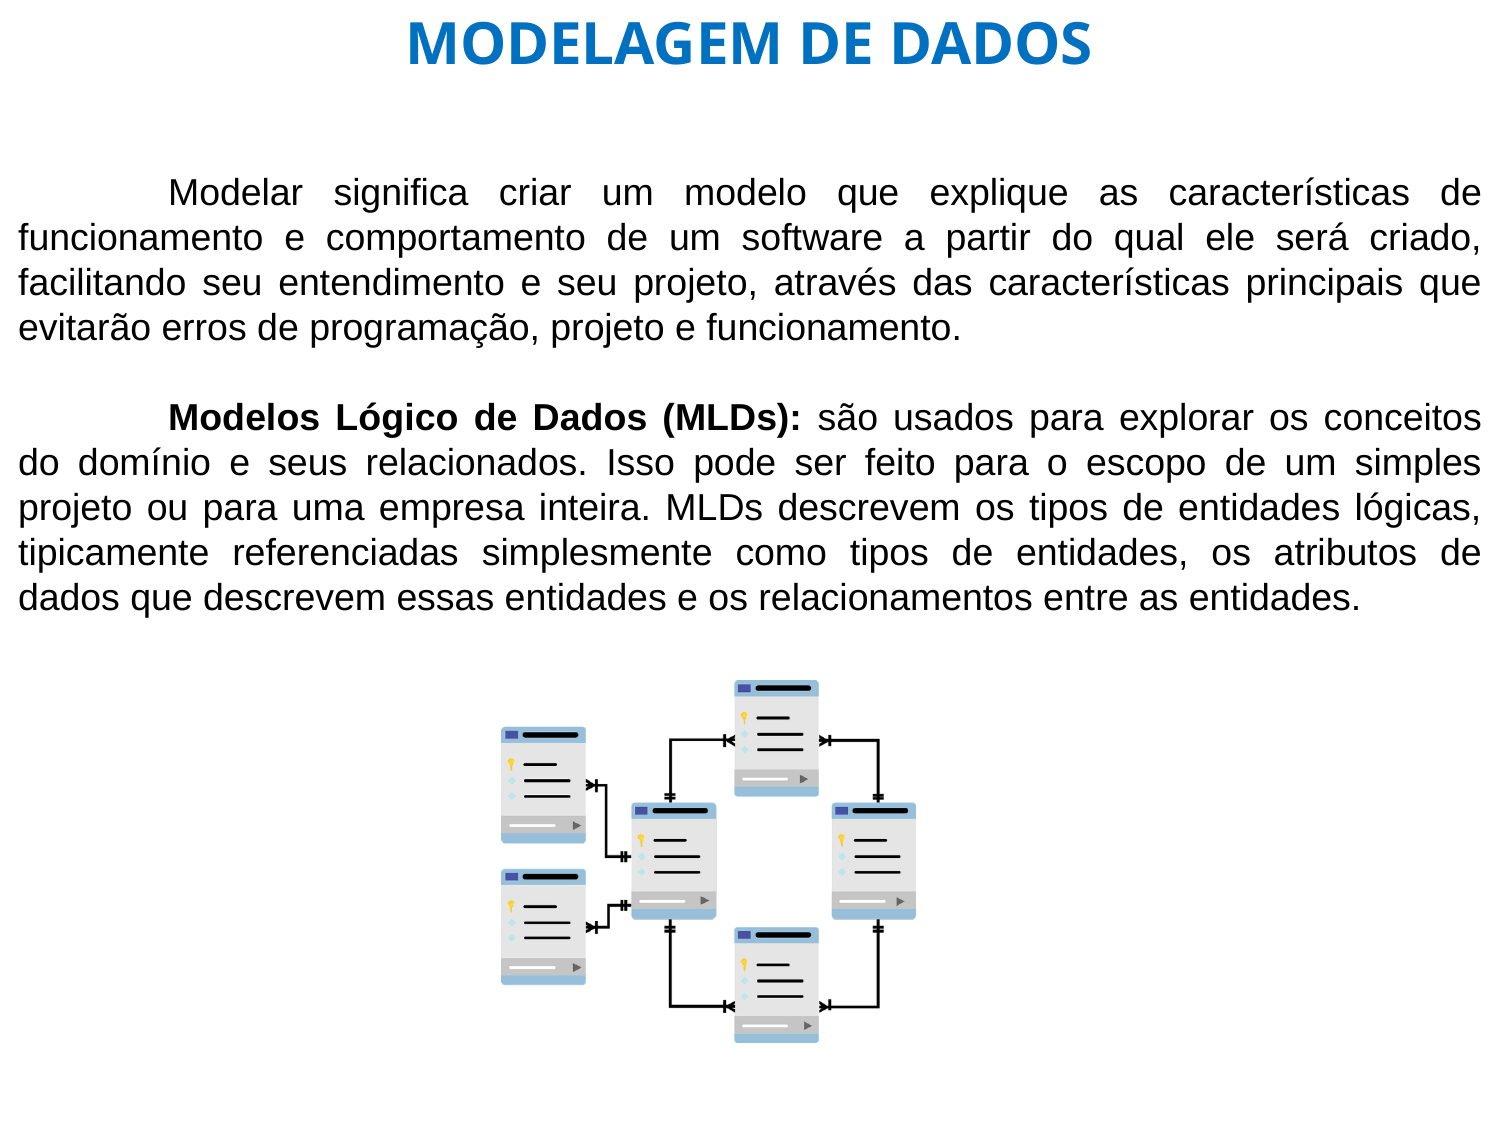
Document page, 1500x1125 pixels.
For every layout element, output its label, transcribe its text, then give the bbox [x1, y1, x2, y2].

picture [501, 680, 917, 1043]
text_box Modelar significa criar um modelo que explique as características de funcionamento e comportamento de um software a partir do qual ele será criado, facilitando seu entendimento e seu projeto, através das características principais que evitarão erros de programação, projeto e funcionamento. Modelos Lógico de Dados (MLDs): são usados para explorar os conceitos do domínio e seus relacionados. Isso pode ser feito para o escopo de um simples projeto ou para uma empresa inteira. MLDs descrevem os tipos de entidades lógicas, tipicamente referenciadas simplesmente como tipos de entidades, os atributos de dados que descrevem essas entidades e os relacionamentos entre as entidades. [3, 160, 1497, 626]
title MODELAGEM DE DADOS [1, 0, 1497, 83]
